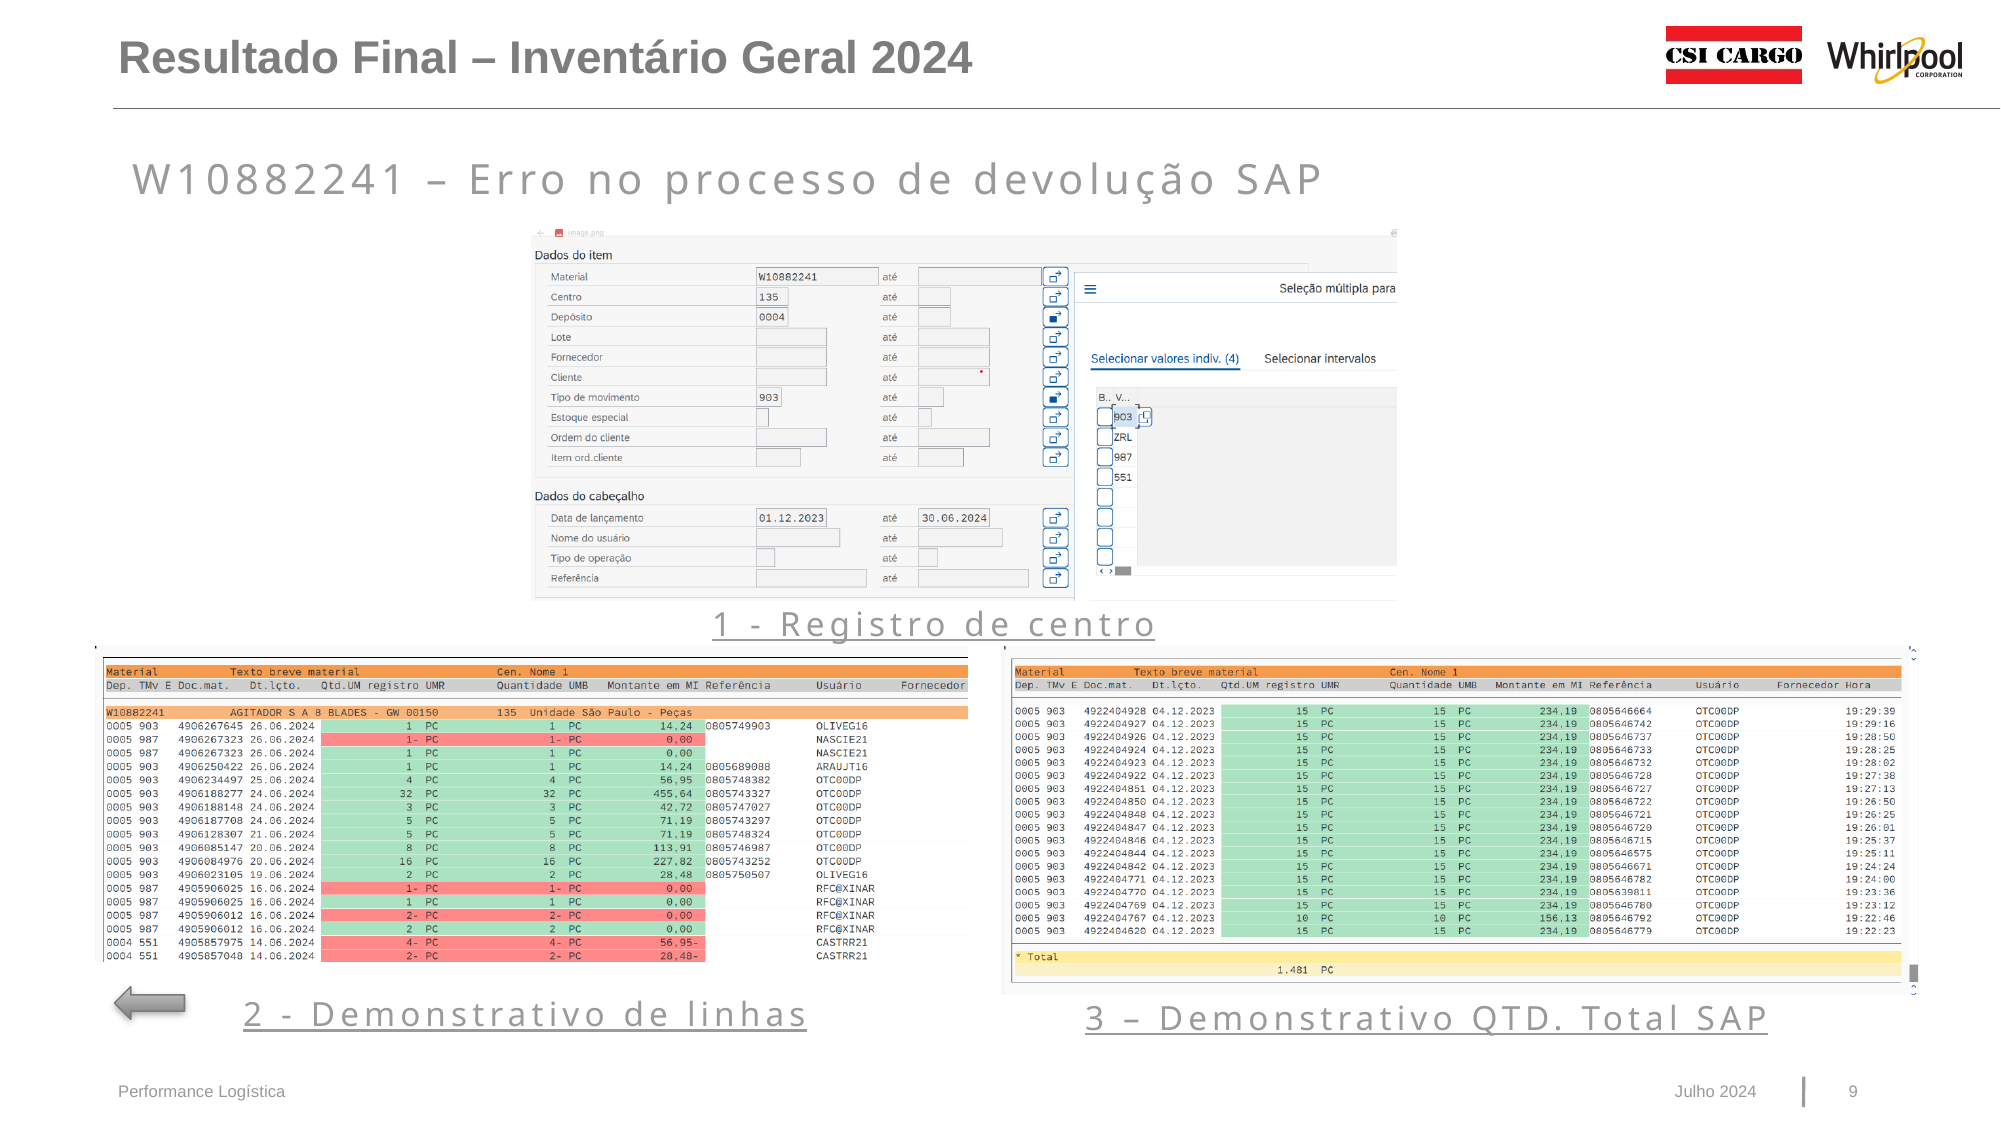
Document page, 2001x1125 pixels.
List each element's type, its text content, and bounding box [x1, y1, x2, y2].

list Resultado Final – Inventário Geral 2024 [118, 33, 1443, 87]
text_box W10882241 – Erro no processo de devolução SAP [118, 145, 1368, 211]
text_box 1 - Registro de centro [697, 609, 1231, 651]
slide_number Julho 2024 [1446, 1080, 1757, 1115]
picture [530, 226, 1397, 601]
footer Performance Logística [118, 1080, 945, 1120]
picture [1001, 645, 1919, 996]
picture [1827, 37, 1962, 84]
text_box 3 – Demonstrativo QTD. Total SAP [1070, 1003, 1850, 1045]
picture [94, 645, 968, 963]
slide_number 9 [1848, 1080, 1919, 1114]
text_box 2 - Demonstrativo de linhas [228, 986, 834, 1041]
picture [1666, 26, 1802, 84]
text_box [113, 985, 186, 1021]
